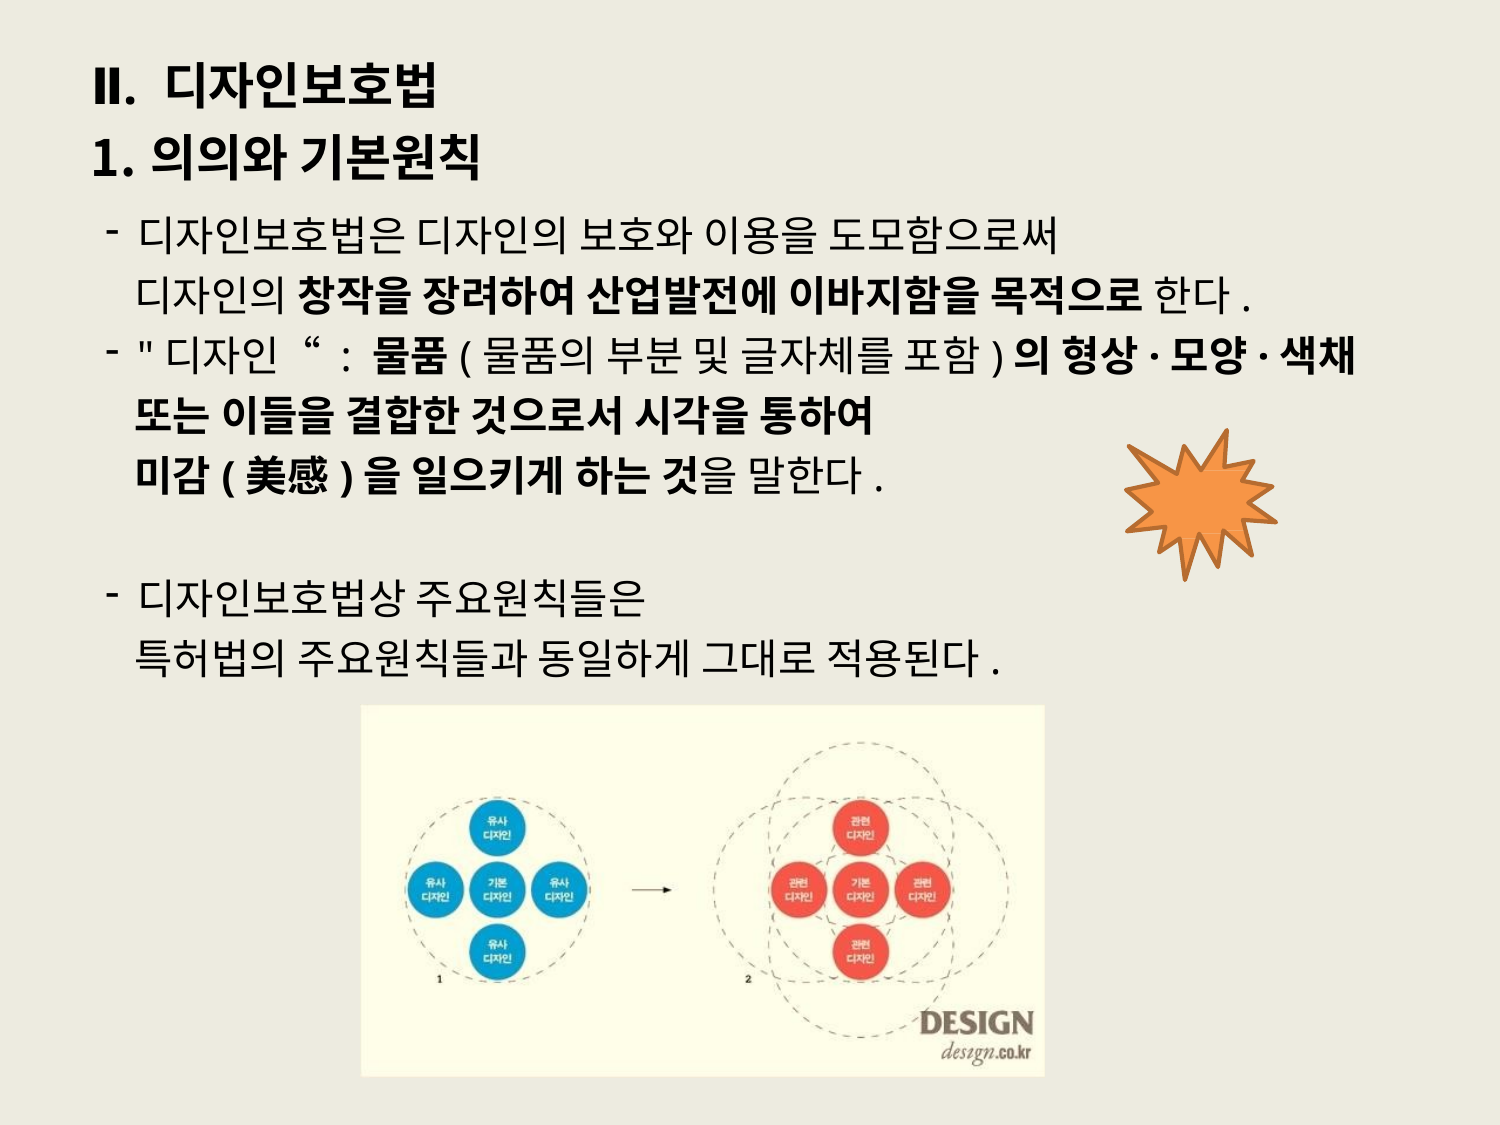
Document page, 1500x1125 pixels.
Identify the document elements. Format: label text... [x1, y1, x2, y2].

text_box [360, 704, 1046, 1078]
title Ⅱ. 디자인보호법 [88, 52, 474, 96]
text_box [1126, 430, 1277, 581]
text_box 의의와 기본원칙 디자인보호법은 디자인의 보호와 이용을 도모함으로써 디자인의 창작을 장려하여 산업발전에 이바지함을 목적으로 한다. "디자인“ : 물품(물품의 부분 및 글자체를 포함)의 형상·모양·색채 또는 이들을 결합한 것으로서 시각을 통하여 미감(美感)을 일으키게 하는 것을 말한다. 디자인보호법상 주요원칙들은 특허법의 주요원칙들과 동일하게 그대로 적용된다. [88, 96, 1359, 683]
